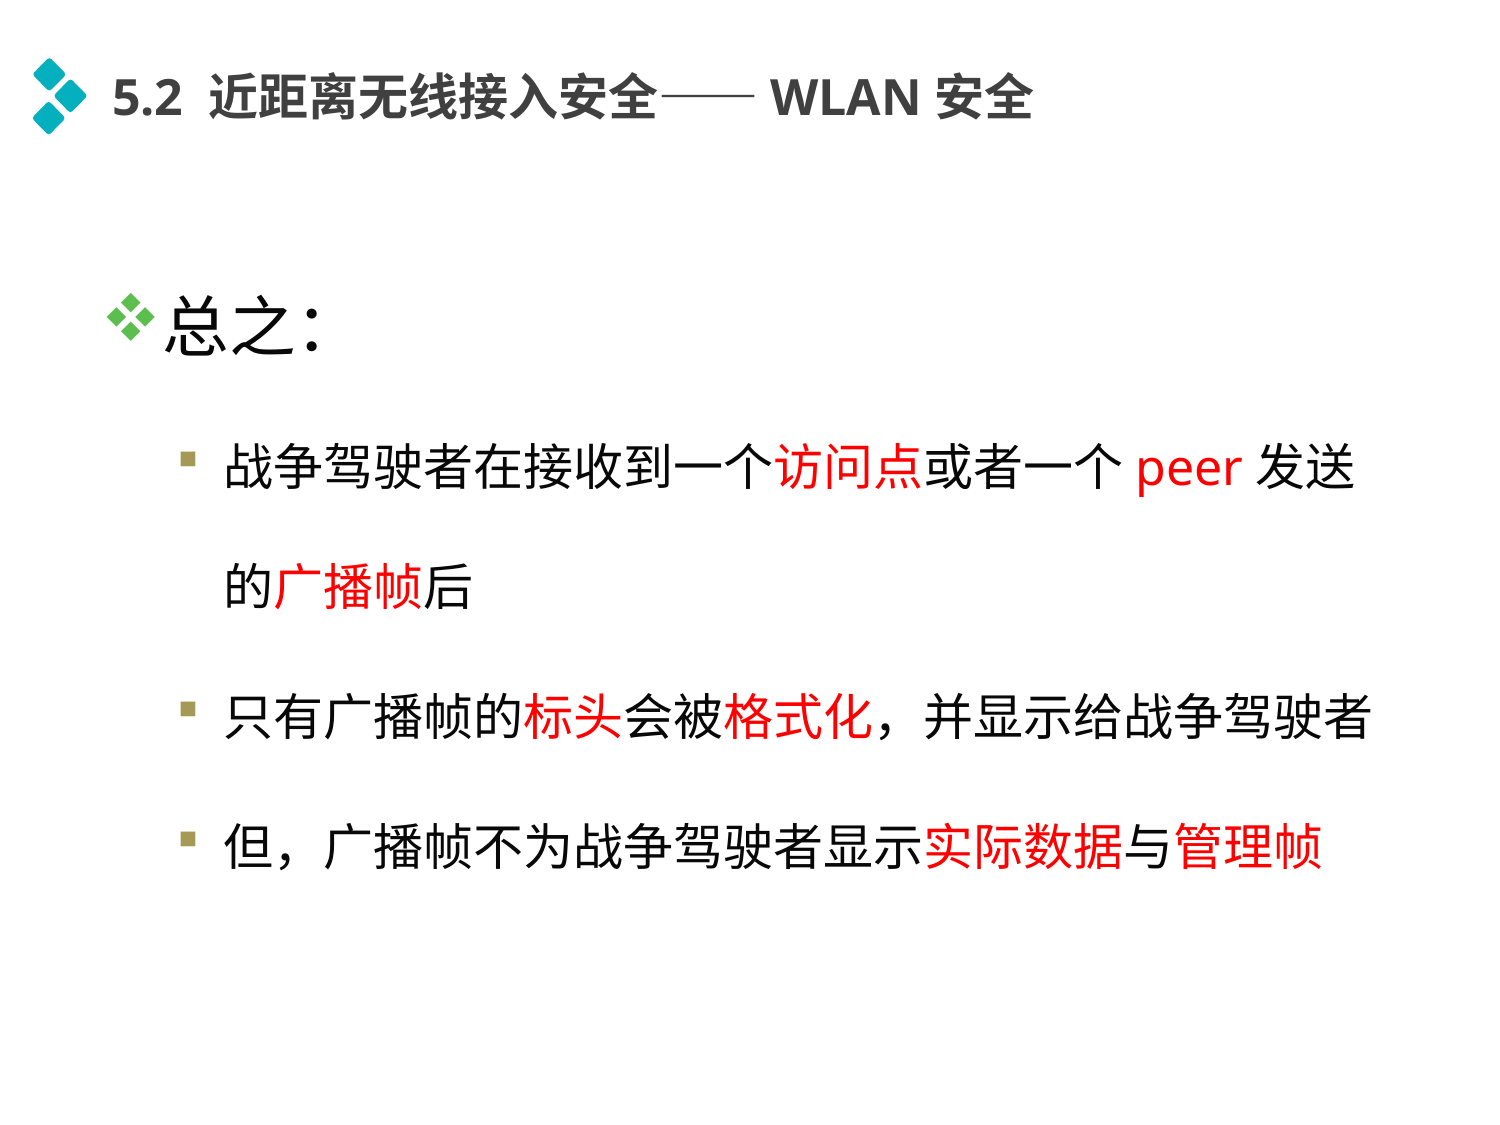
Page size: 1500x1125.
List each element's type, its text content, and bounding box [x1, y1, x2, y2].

text_box [33, 58, 66, 91]
text_box 总之： 战争驾驶者在接收到一个访问点或者一个peer发送的广播帧后 只有广播帧的标头会被格式化，并显示给战争驾驶者 但，广播帧不为战争驾驶者显示实际数据与管理帧 [86, 197, 1390, 1023]
text_box [32, 102, 65, 135]
text_box 5.2 近距离无线接入安全——WLAN安全 [100, 59, 1205, 131]
text_box [54, 79, 87, 113]
